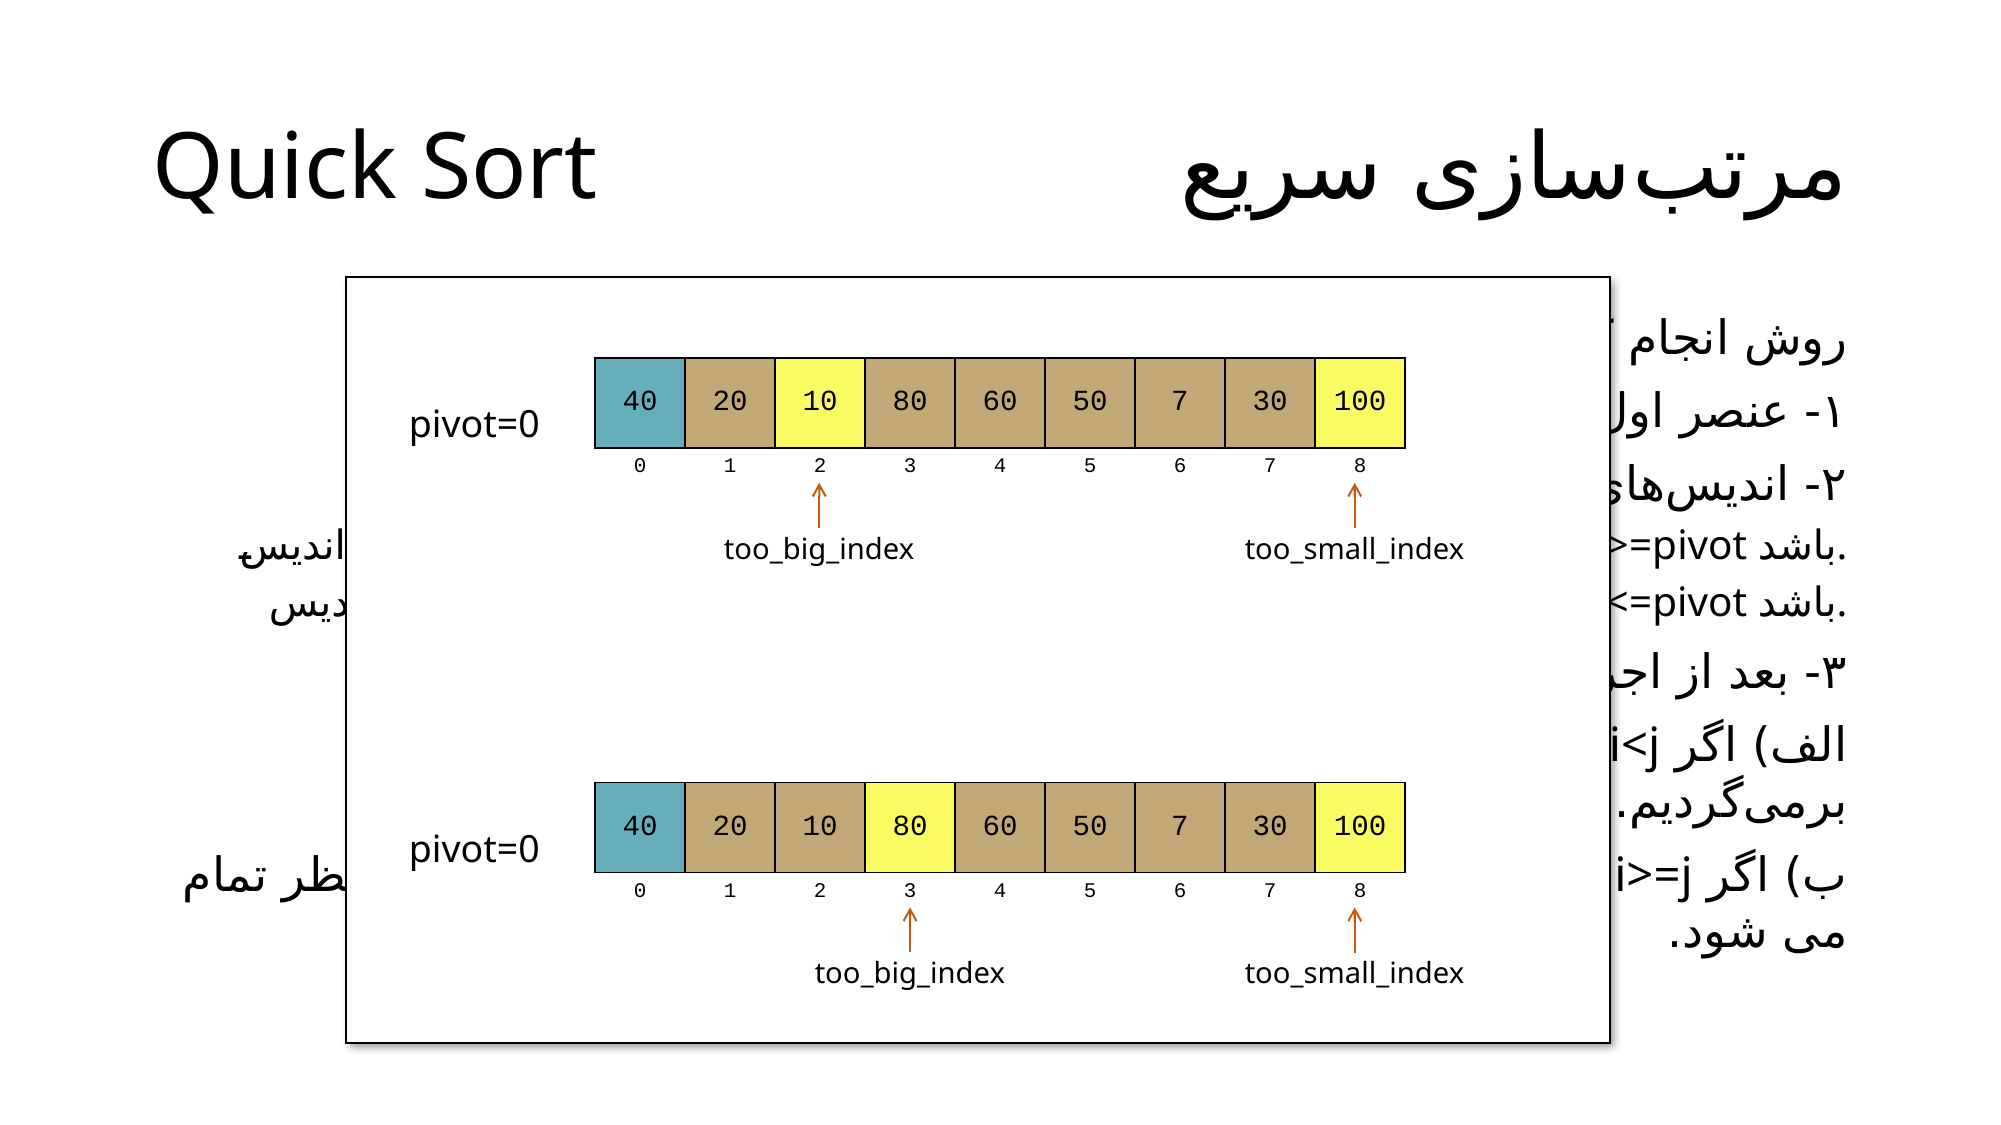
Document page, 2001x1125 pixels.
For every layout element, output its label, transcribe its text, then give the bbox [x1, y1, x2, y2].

text_box Quick Sort [137, 59, 1863, 278]
table_cell 1 [685, 873, 775, 913]
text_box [1230, 907, 1479, 998]
table_header 30 [1226, 783, 1314, 872]
text_box [345, 278, 1611, 1044]
table_header 60 [956, 359, 1044, 447]
table_cell 2 [775, 873, 865, 913]
table_header 80 [866, 359, 954, 447]
table_cell 6 [1135, 873, 1225, 913]
table_header 10 [776, 359, 864, 447]
table_cell 6 [1135, 449, 1225, 488]
table_header 80 [866, 783, 954, 872]
table_cell 1 [685, 449, 775, 488]
table_cell 8 [1315, 873, 1405, 907]
text_box pivot=0 [394, 817, 555, 878]
table_cell 7 [1225, 873, 1315, 913]
table_cell 2 [775, 449, 865, 482]
list روش انجام کار در یک گذر: ۱- عنصر اول را به طور پیش فرض به عنوان مجور (pivot) در نظر می‌گیریم. ۲- اندیس‌های i و j به ترتیب از ابتدا و انتها به صورت زیر حرکت می‌کنند: اندیس i: با شروع از حد پایین به سمت اولین داده‌ای در آرایه حرکت می‌کند که A[i]>=pivot باشد. اندیس j: با شروع از حد بالا به سمت اولین داده‌ای در آرایه حرکت می‌کند که A[j]<=pivot باشد. ۳- بعد از اجرای مرحله ۲: الف) اگر i<j آن‌گاه مقادیرخانه های A[i] و A[j] را جابه‌جا کرده و به مرحله ۲ برمی‌گردیم. ب) اگر i>=j آن‌گاه مقادیر خانه های pivot و A[j] را جابه‌جا کرده و گذر مورد نظر تمام می شود. [1620, 299, 1863, 1014]
table_header 50 [1046, 783, 1134, 872]
table_header 30 [1226, 359, 1314, 447]
table_header 7 [1136, 359, 1224, 447]
table_header 100 [1316, 359, 1404, 447]
table_cell 3 [865, 873, 955, 907]
table_cell 0 [595, 873, 685, 913]
table_cell 0 [595, 449, 685, 488]
table_cell 7 [1225, 449, 1315, 488]
table_header 10 [776, 783, 864, 872]
table_header 40 [596, 783, 684, 872]
table_cell 3 [865, 449, 955, 488]
table_cell 5 [1045, 873, 1135, 913]
table_header 7 [1136, 783, 1224, 872]
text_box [801, 907, 1019, 998]
text_box pivot=0 [394, 392, 555, 453]
table_cell 8 [1315, 449, 1405, 482]
table_header 20 [686, 783, 774, 872]
table_header 20 [686, 359, 774, 447]
table_header 40 [596, 359, 684, 447]
table_cell 5 [1045, 449, 1135, 488]
table_header 100 [1316, 783, 1404, 872]
list روش انجام کار در یک گذر: ۱- عنصر اول را به طور پیش فرض به عنوان مجور (pivot) در نظر می‌گیریم. ۲- اندیس‌های i و j به ترتیب از ابتدا و انتها به صورت زیر حرکت می‌کنند: اندیس i: با شروع از حد پایین به سمت اولین داده‌ای در آرایه حرکت می‌کند که A[i]>=pivot باشد. اندیس j: با شروع از حد بالا به سمت اولین داده‌ای در آرایه حرکت می‌کند که A[j]<=pivot باشد. ۳- بعد از اجرای مرحله ۲: الف) اگر i<j آن‌گاه مقادیرخانه های A[i] و A[j] را جابه‌جا کرده و به مرحله ۲ برمی‌گردیم. ب) اگر i>=j آن‌گاه مقادیر خانه های pivot و A[j] را جابه‌جا کرده و گذر مورد نظر تمام می شود. [137, 299, 344, 1014]
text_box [1230, 482, 1479, 574]
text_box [710, 482, 928, 574]
table_cell 4 [955, 449, 1045, 488]
table_header 60 [956, 783, 1044, 872]
table_header 50 [1046, 359, 1134, 447]
table_cell 4 [955, 873, 1045, 913]
